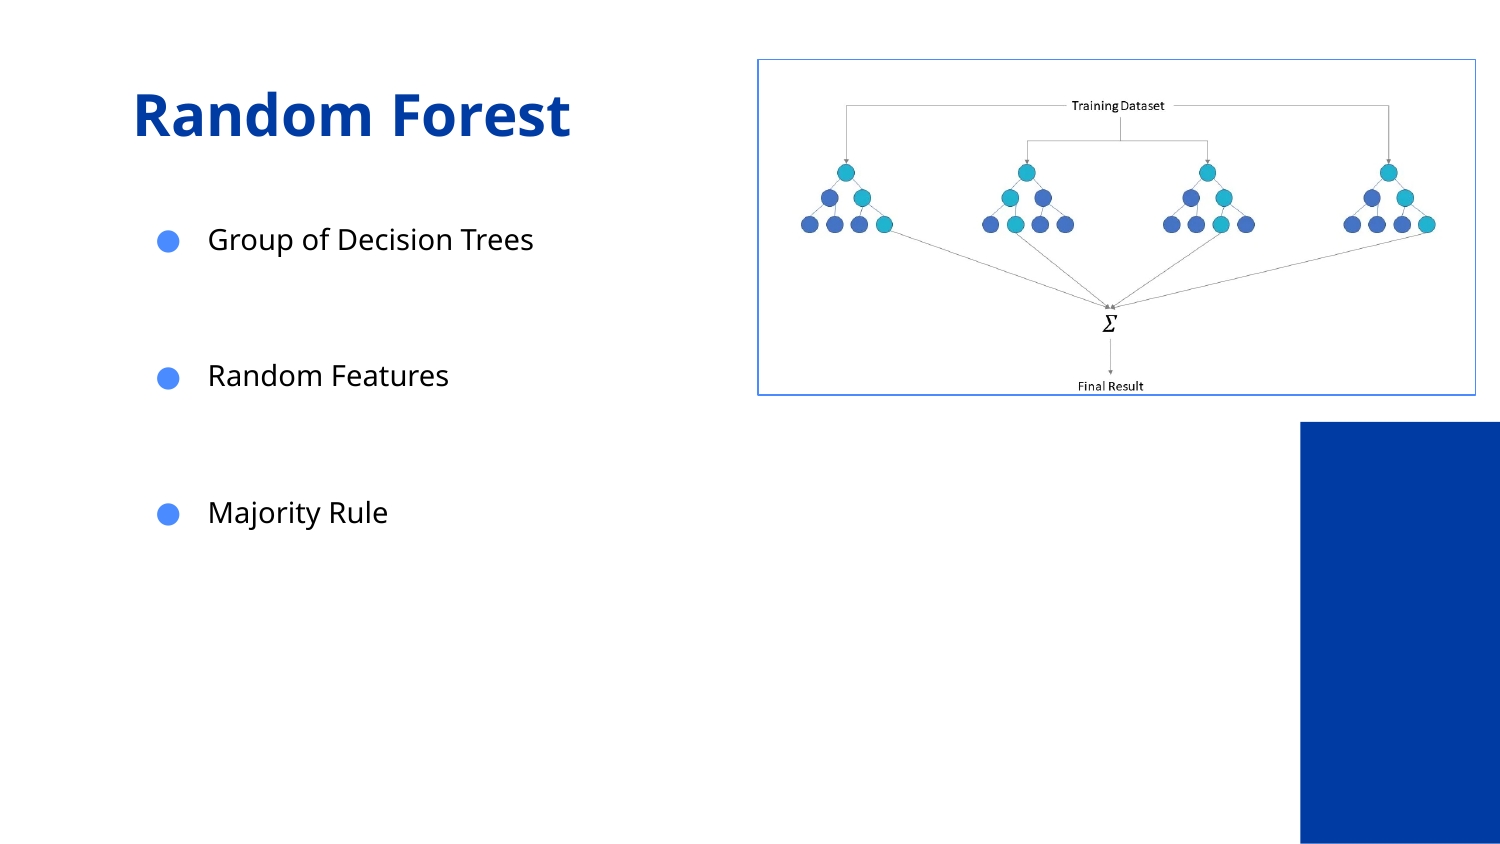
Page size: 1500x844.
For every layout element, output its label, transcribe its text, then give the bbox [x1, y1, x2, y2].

picture [758, 59, 1476, 395]
subtitle Group of Decision Trees Random Features Majority Rule [117, 205, 764, 764]
title Random Forest [117, 62, 754, 185]
